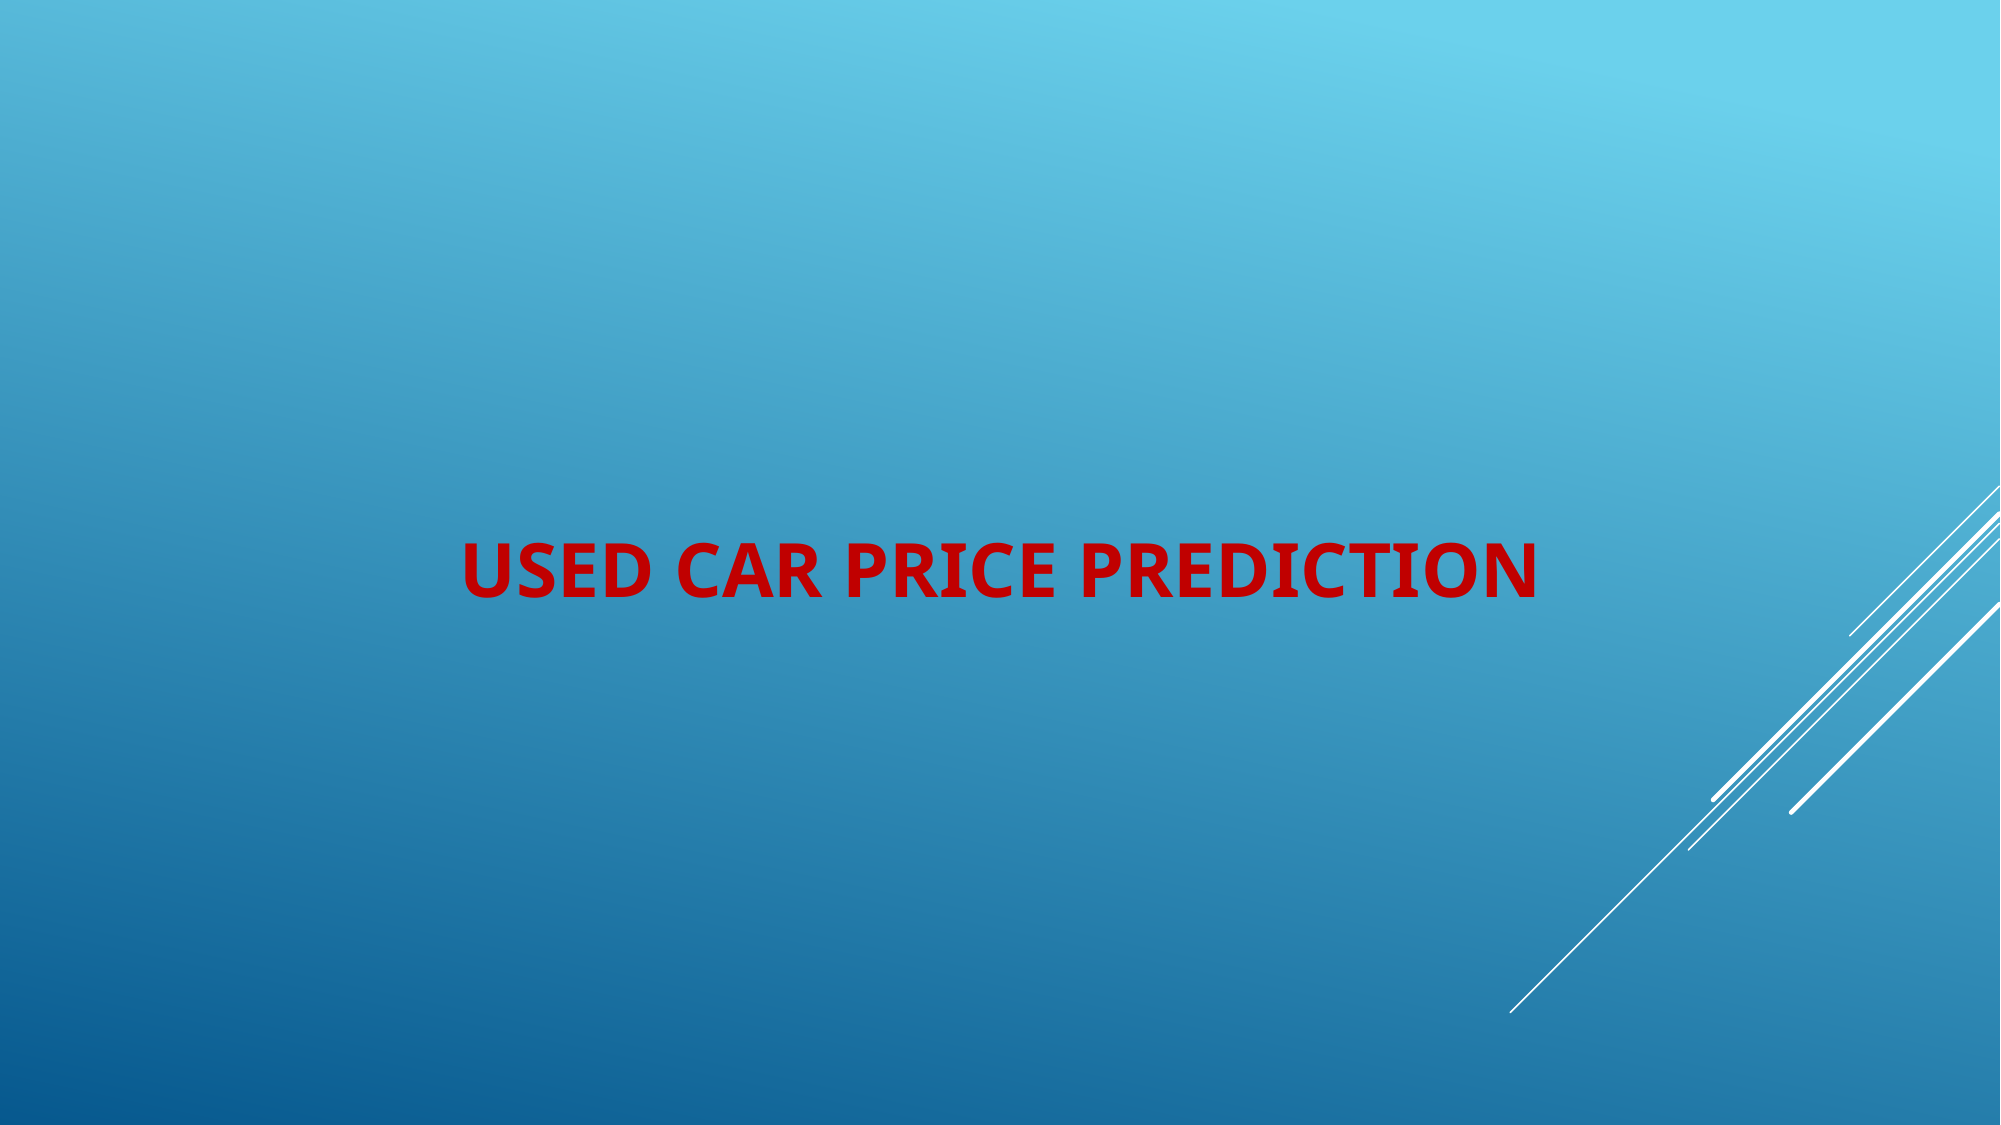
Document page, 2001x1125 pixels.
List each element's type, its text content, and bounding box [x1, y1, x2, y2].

title Used Car Price Prediction [112, 152, 1890, 984]
